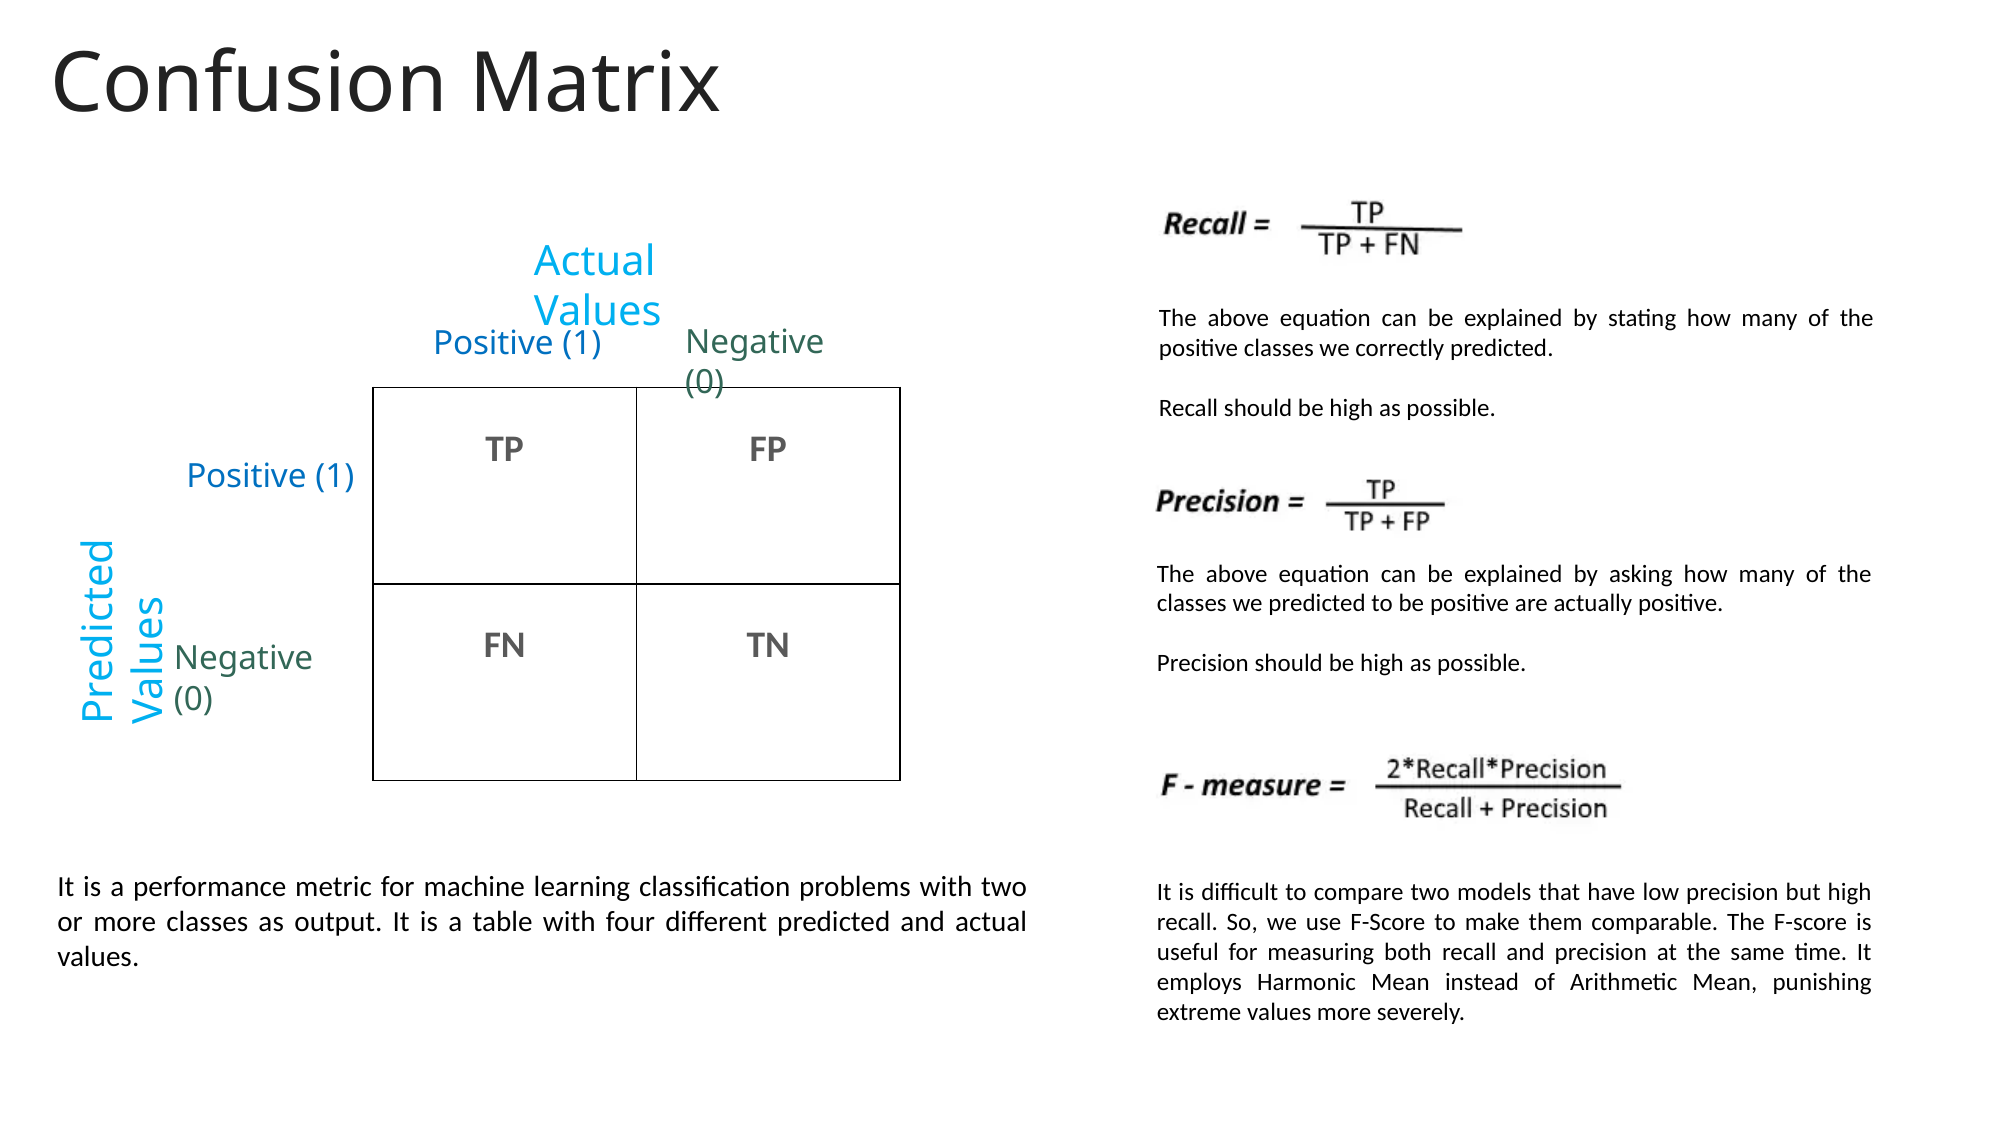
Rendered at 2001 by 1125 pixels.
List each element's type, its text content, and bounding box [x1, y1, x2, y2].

table_cell TN [637, 585, 899, 780]
picture [1144, 742, 1637, 838]
table_cell FN [374, 585, 636, 780]
text_box Actual Values [519, 226, 778, 342]
picture [1120, 143, 1586, 280]
table_header FP [637, 388, 899, 583]
table_header TP [374, 388, 636, 583]
text_box [839, 90, 1862, 982]
text_box It is difficult to compare two models that have low precision but high recall. So, we use F-Score to make them comparable. The F-score is useful for measuring both recall and precision at the same time. It employs Harmonic Mean instead of Arithmetic Mean, punishing extreme values more severely. [1142, 868, 1888, 1033]
text_box It is a performance metric for machine learning classification problems with two or more classes as output. It is a table with four different predicted and actual values. [42, 859, 1043, 980]
text_box Positive (1) [178, 446, 373, 502]
text_box Negative (0) [178, 629, 361, 724]
text_box The above equation can be explained by asking how many of the classes we predicted to be positive are actually positive. Precision should be high as possible. [1142, 549, 1888, 715]
text_box Confusion Matrix [35, 16, 1326, 136]
text_box Positive (1) [418, 313, 620, 369]
text_box Predicted Values [63, 408, 178, 740]
picture [1120, 458, 1492, 545]
text_box Negative (0) [670, 313, 872, 408]
text_box The above equation can be explained by stating how many of the positive classes we correctly predicted. Recall should be high as possible. [1144, 294, 1890, 429]
